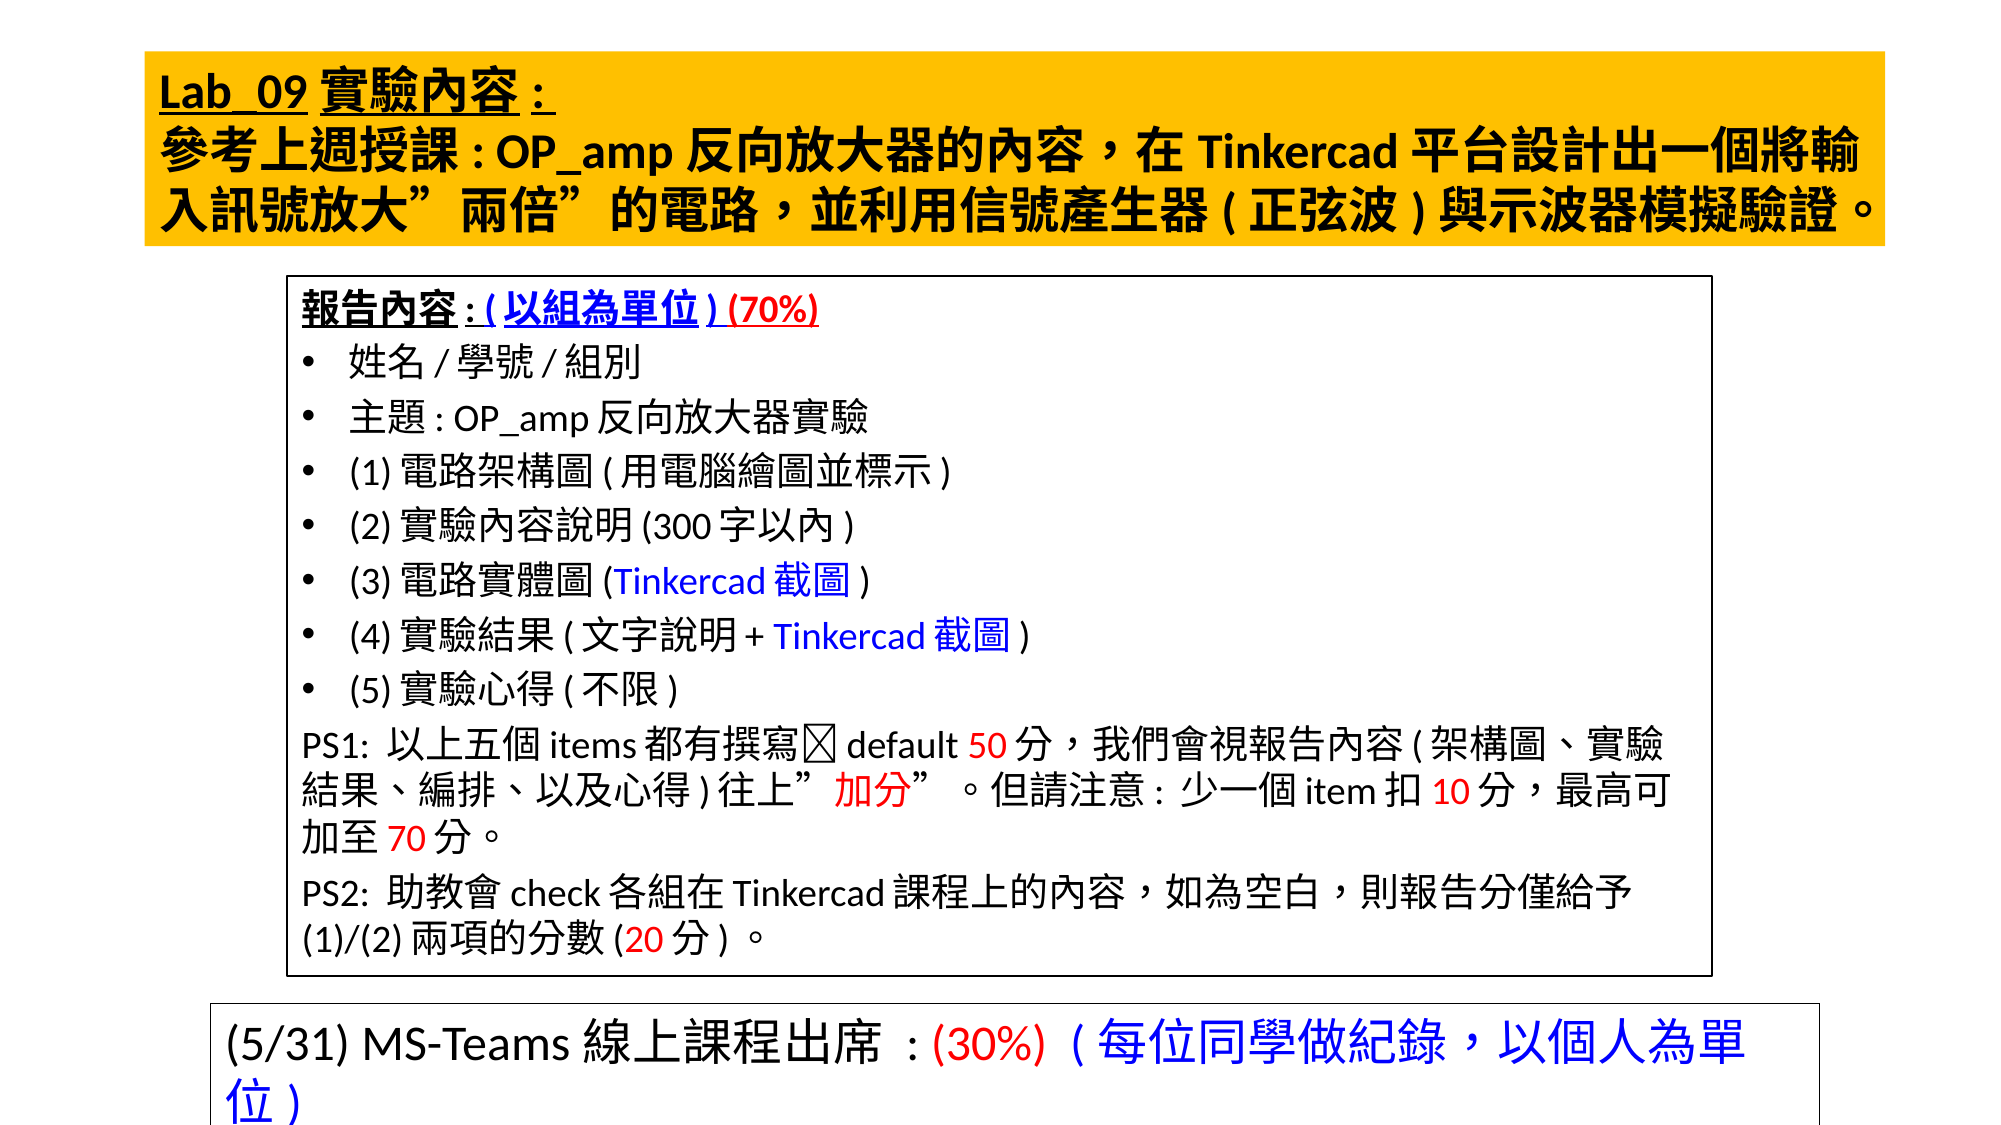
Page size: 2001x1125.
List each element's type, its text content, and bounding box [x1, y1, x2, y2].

text_box (5/31) MS-Teams線上課程出席 : (30%) (每位同學做紀錄，以個人為單位) [210, 1003, 1820, 1125]
text_box Lab_09實驗內容: 參考上週授課: OP_amp反向放大器的內容，在Tinkercad平台設計出一個將輸入訊號放大”兩倍”的電路，並利用信號產生器(正弦波)與示波器模擬驗證。 [144, 51, 1886, 247]
text_box 報告內容: (以組為單位) (70%) 姓名/學號/組別 主題: OP_amp反向放大器實驗 (1)電路架構圖(用電腦繪圖並標示) (2)實驗內容說明(300字以內) (3)電路實體圖(Tinkercad截圖) (4)實驗結果(文字說明+ Tinkercad截圖) (5)實驗心得(不限) PS1: 以上五個items都有撰寫default 50分，我們會視報告內容(架構圖、實驗結果、編排、以及心得)往上”加分”。但請注意: 少一個item扣10分，最高可加至70分。 PS2: 助教會check各組在Tinkercad課程上的內容，如為空白，則報告分僅給予(1)/(2)兩項的分數(20分)。 [286, 275, 1713, 976]
